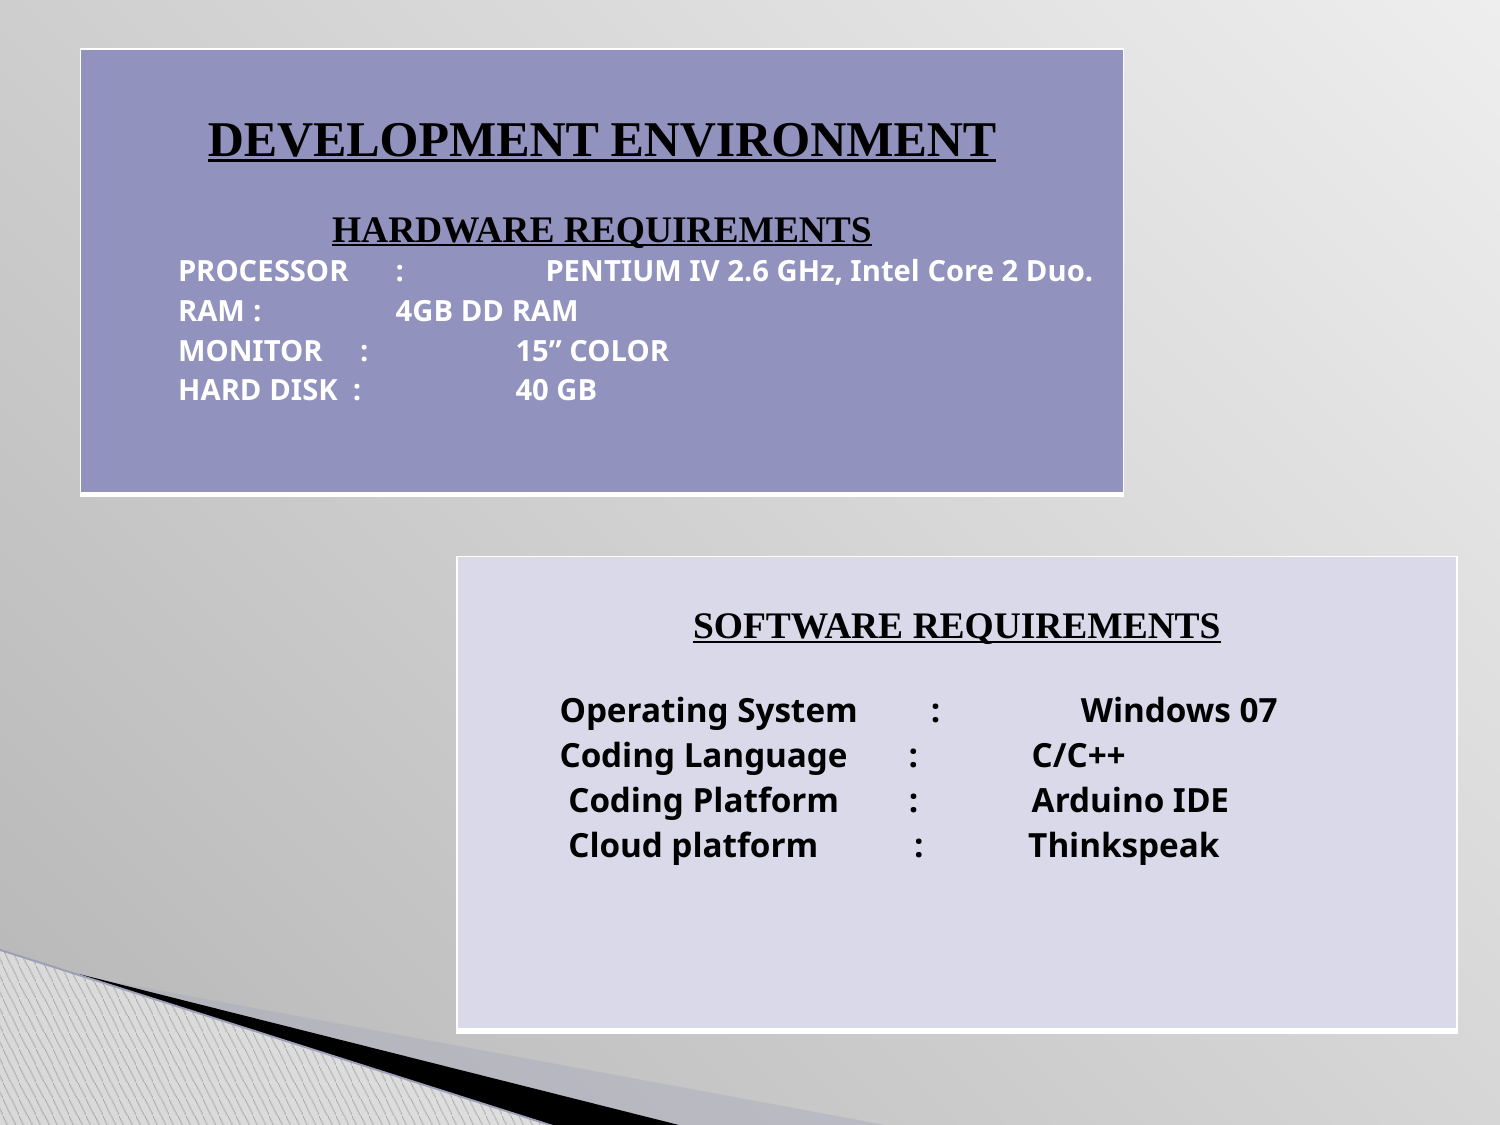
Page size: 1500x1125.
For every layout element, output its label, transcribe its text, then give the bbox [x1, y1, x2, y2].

table_header SOFTWARE REQUIREMENTS Operating System : Windows 07 Coding Language : C/C++ Coding Platform : Arduino IDE Cloud platform : Thinkspeak [458, 557, 1456, 1028]
table_header DEVELOPMENT ENVIRONMENT HARDWARE REQUIREMENTS PROCESSOR : PENTIUM IV 2.6 GHz, Intel Core 2 Duo. RAM : 4GB DD RAM MONITOR : 15” COLOR HARD DISK : 40 GB [81, 50, 1123, 492]
list [70, 82, 1414, 994]
